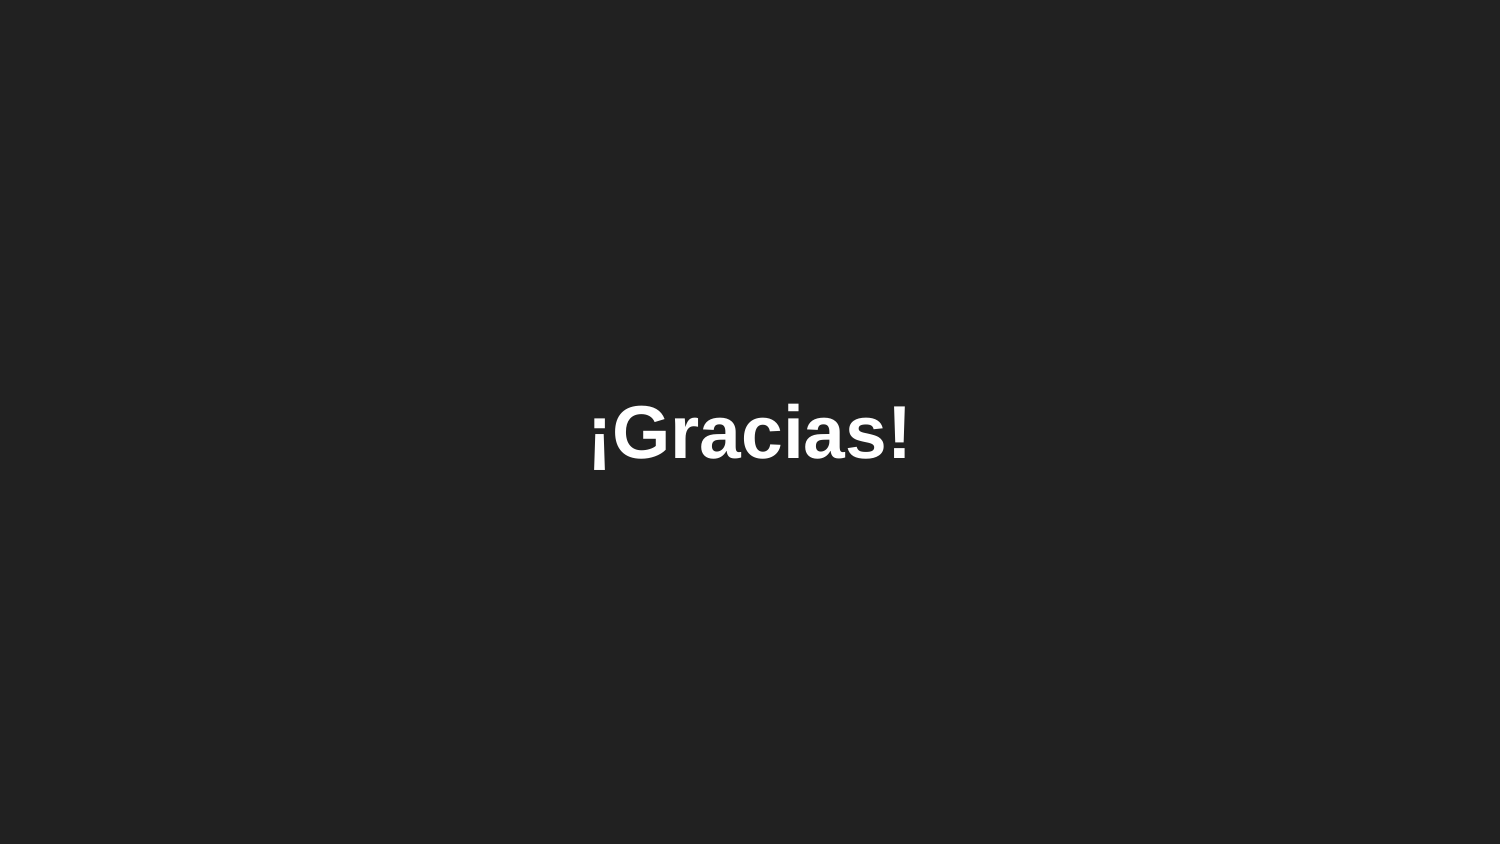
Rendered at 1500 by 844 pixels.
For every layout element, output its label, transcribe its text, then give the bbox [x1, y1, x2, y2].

title ¡Gracias! [51, 352, 1449, 491]
